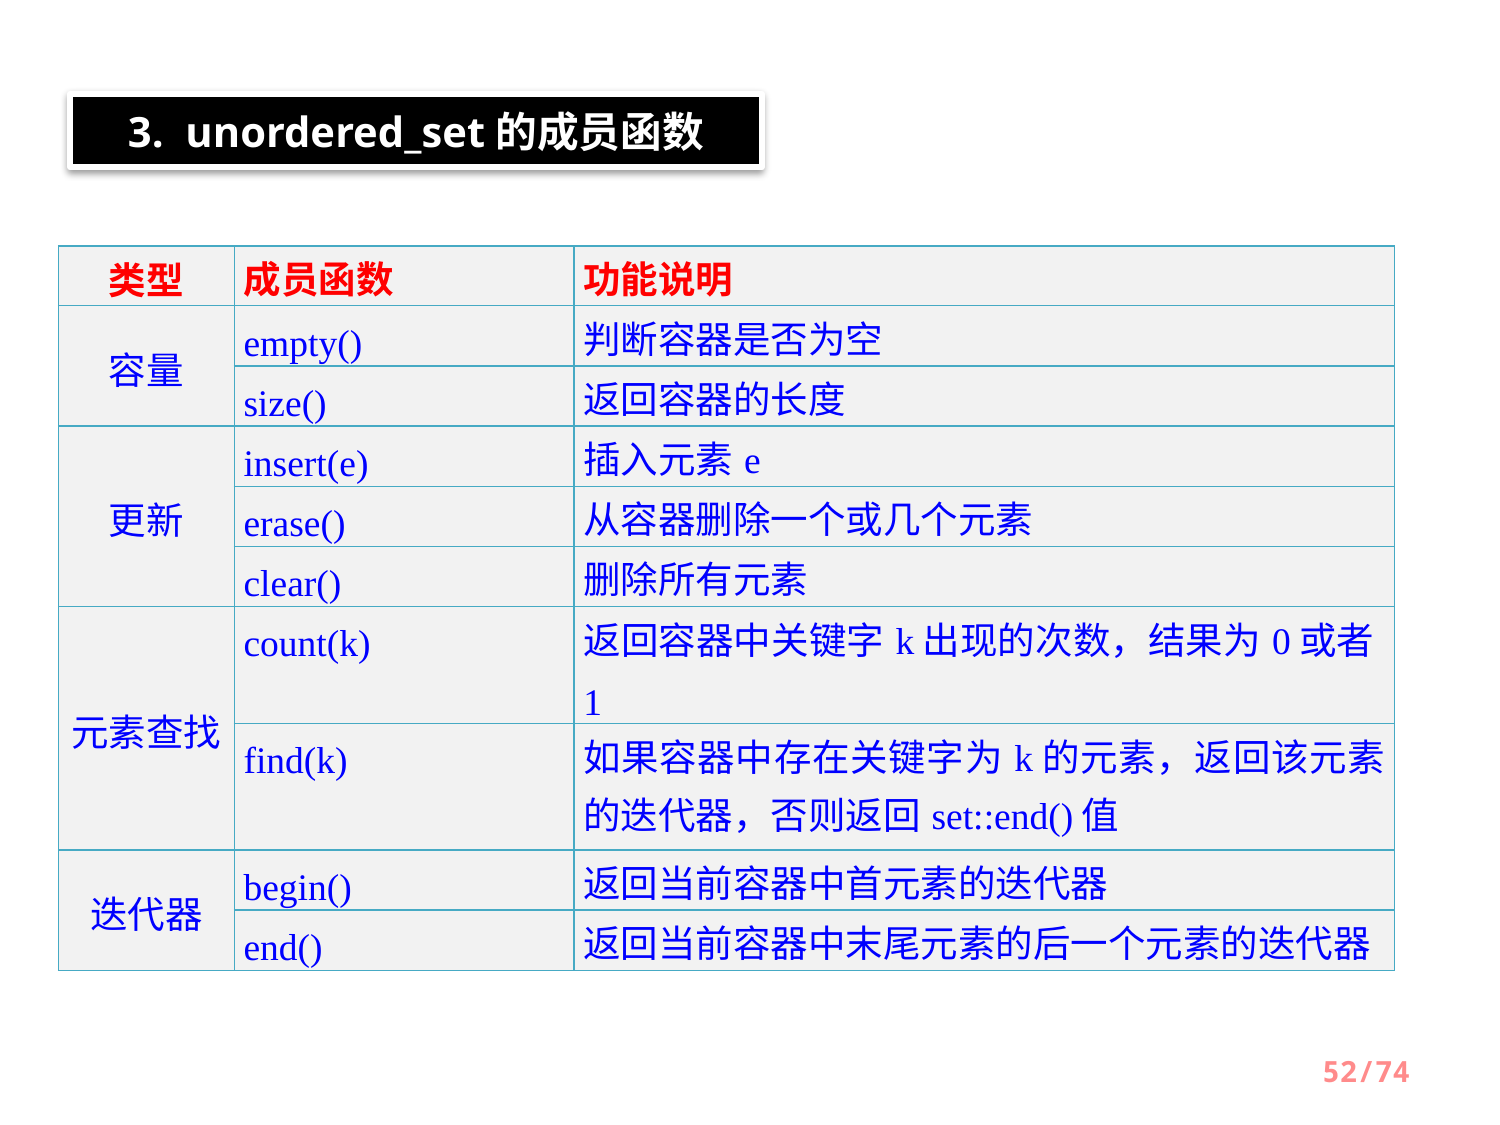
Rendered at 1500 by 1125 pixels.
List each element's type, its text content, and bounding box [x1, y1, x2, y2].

table_header 类型 [59, 247, 234, 305]
table_cell 插入元素e [575, 427, 1394, 486]
table_cell 如果容器中存在关键字为k的元素，返回该元素的迭代器，否则返回set::end()值 [575, 724, 1394, 849]
table_cell erase() [235, 487, 573, 546]
table_cell clear() [235, 547, 573, 606]
table_header 成员函数 [235, 247, 573, 305]
table_cell end() [235, 911, 573, 970]
table_cell 容量 [59, 306, 234, 425]
table_cell size() [235, 367, 573, 425]
table_header 功能说明 [575, 247, 1394, 305]
table_cell 返回容器的长度 [575, 367, 1394, 425]
table_cell empty() [235, 306, 573, 365]
slide_number 52/74 [1074, 1042, 1425, 1103]
table_cell 返回当前容器中首元素的迭代器 [575, 851, 1394, 909]
table_cell find(k) [235, 724, 573, 849]
text_box 3. unordered_set的成员函数 [67, 91, 765, 170]
table_cell 更新 [59, 427, 234, 606]
table_cell 返回当前容器中末尾元素的后一个元素的迭代器 [575, 911, 1394, 970]
table_cell 删除所有元素 [575, 547, 1394, 606]
table_cell 返回容器中关键字k出现的次数，结果为0或者1 [575, 607, 1394, 723]
table_cell 元素查找 [59, 607, 234, 849]
table_cell count(k) [235, 607, 573, 723]
table_cell 判断容器是否为空 [575, 306, 1394, 365]
table_cell 从容器删除一个或几个元素 [575, 487, 1394, 546]
table_cell insert(e) [235, 427, 573, 486]
table_cell 迭代器 [59, 851, 234, 970]
table_cell begin() [235, 851, 573, 909]
